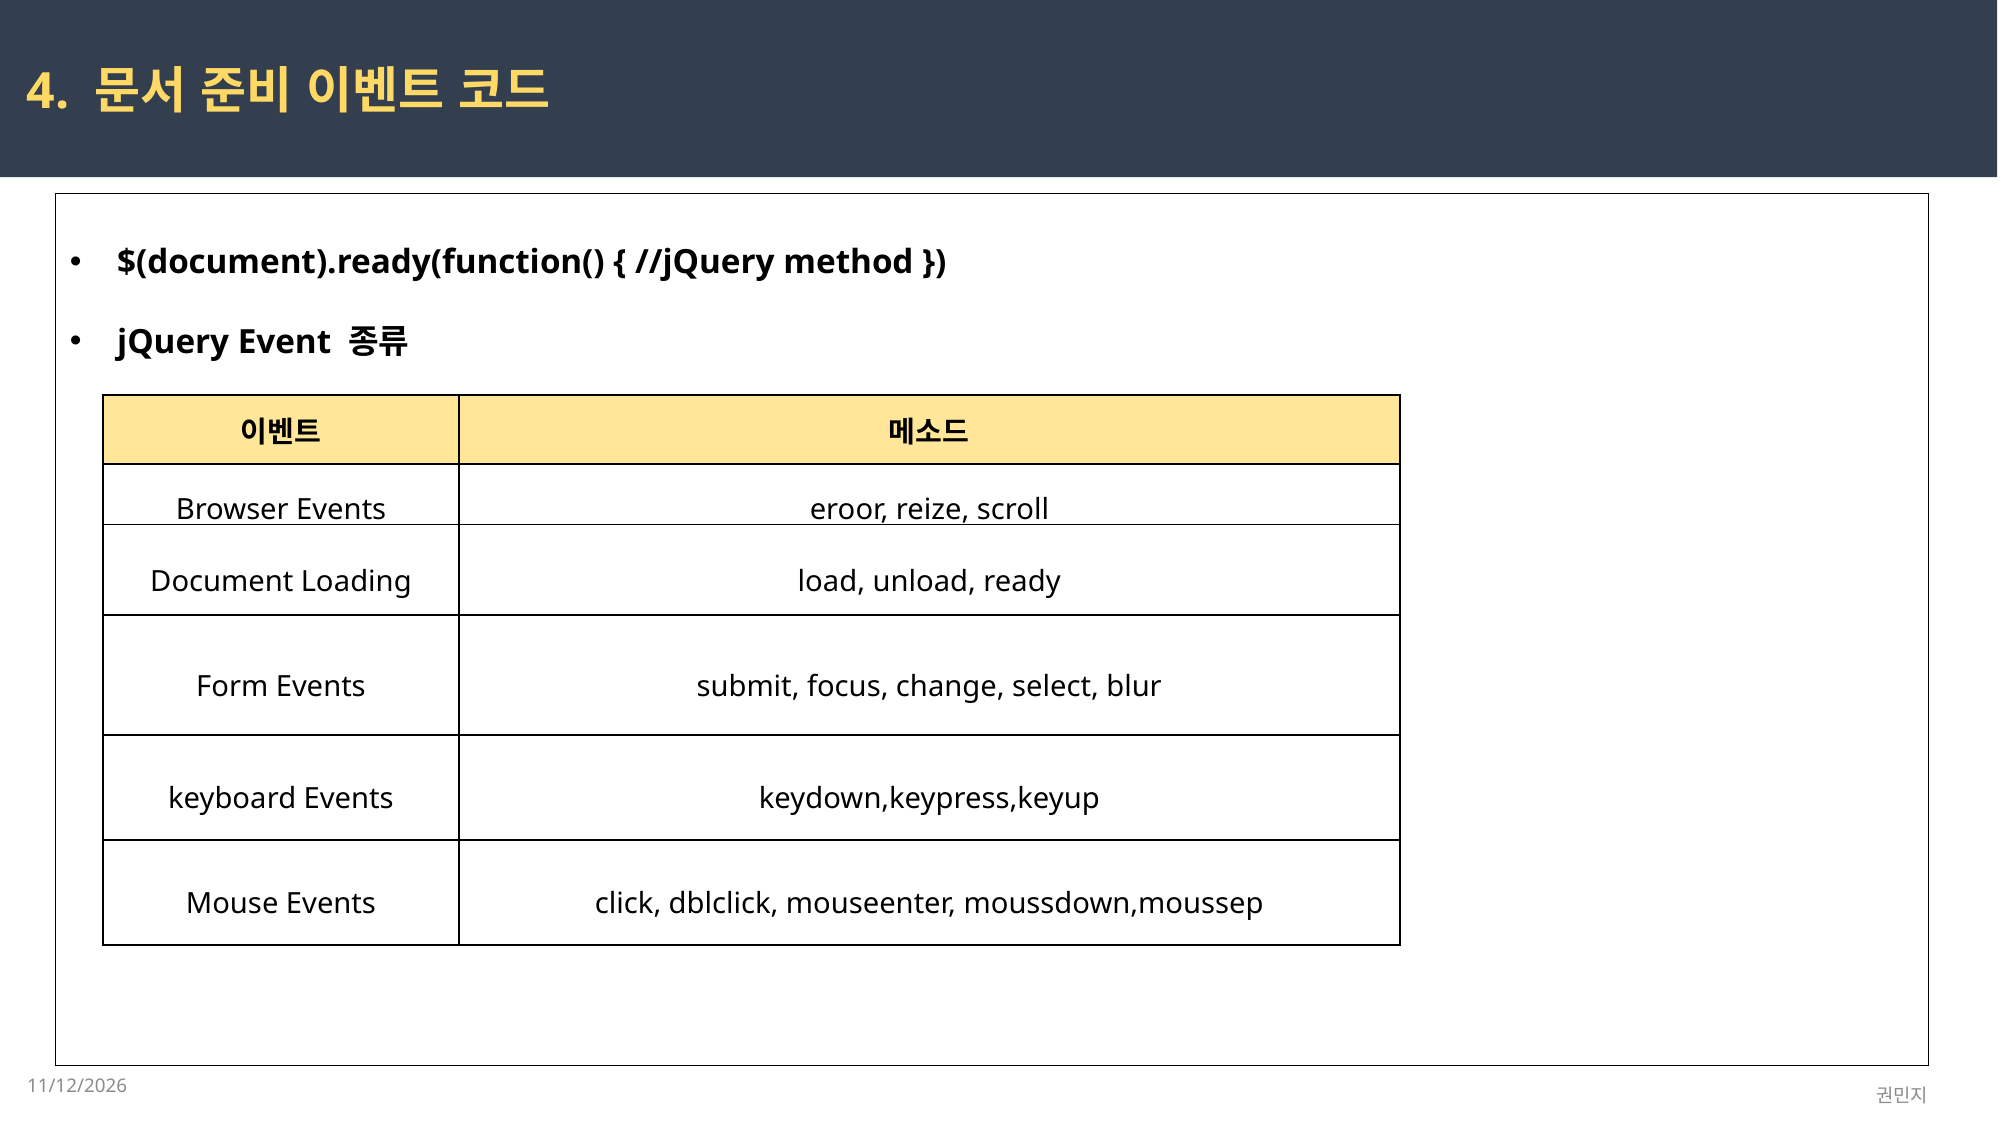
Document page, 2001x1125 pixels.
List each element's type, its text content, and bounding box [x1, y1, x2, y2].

table_cell Browser Events [104, 465, 458, 524]
table_cell keydown,keypress,keyup [460, 736, 1399, 839]
table_cell Mouse Events [104, 841, 458, 944]
table_header 메소드 [460, 396, 1399, 463]
table_cell submit, focus, change, select, blur [460, 616, 1399, 734]
table_cell keyboard Events [104, 736, 458, 839]
table_cell load, unload, ready [460, 525, 1399, 614]
text_box [0, 0, 1998, 178]
table_cell Document Loading [104, 525, 458, 614]
table_cell Form Events [104, 616, 458, 734]
text_box $(document).ready(function() { //jQuery method }) jQuery Event 종류 [55, 193, 1929, 1066]
footer 권민지 [1805, 1065, 1999, 1125]
table_cell eroor, reize, scroll [460, 465, 1399, 524]
table_header 이벤트 [104, 396, 458, 463]
text_box 4. 문서 준비 이벤트 코드 [11, 50, 1920, 126]
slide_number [12, 1056, 462, 1117]
table_cell click, dblclick, mouseenter, moussdown,moussep [460, 841, 1399, 944]
